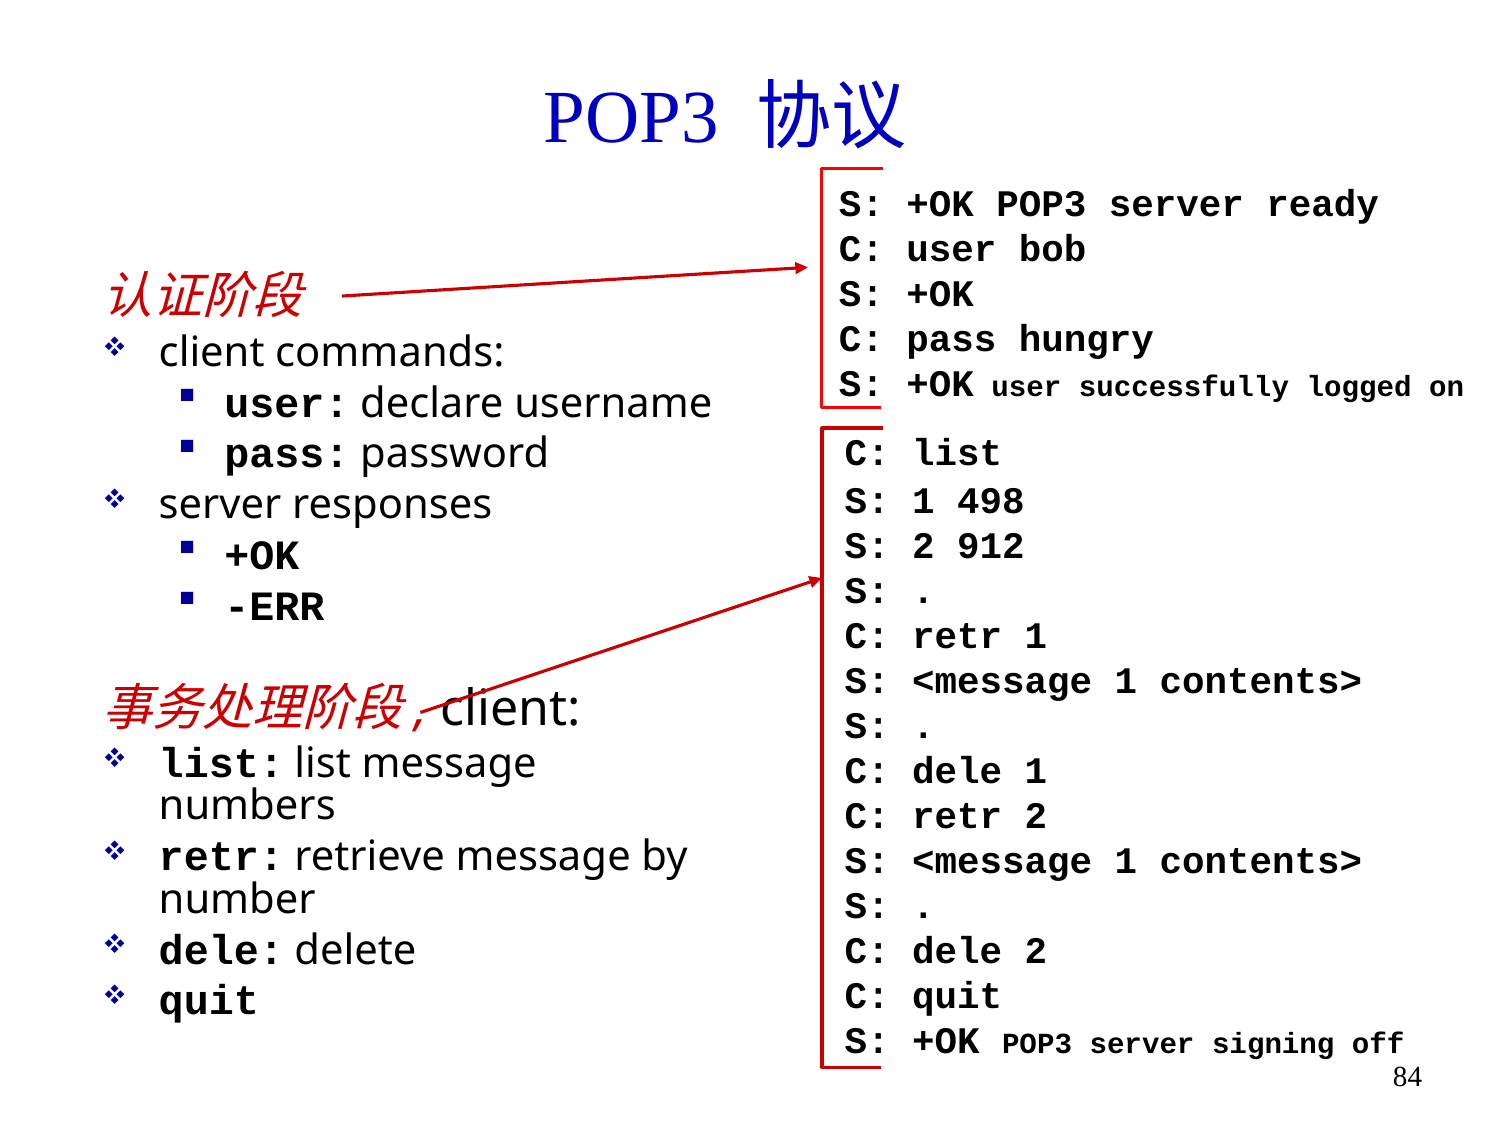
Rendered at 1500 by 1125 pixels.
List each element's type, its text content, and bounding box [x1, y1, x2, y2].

text_box [342, 261, 808, 297]
text_box C: list S: 1 498 S: 2 912 S: . C: retr 1 S: <message 1 contents> S: . C: dele 1 C: retr 2 S: <message 1 contents> S: . C: dele 2 C: quit S: +OK POP3 server signing off [717, 408, 1420, 1069]
slide_number 84 [1362, 1050, 1438, 1125]
title POP3 协议 [87, 37, 1363, 188]
text_box 认证阶段 client commands: user: declare username pass: password server responses +OK -ERR 事务处理阶段, client: list: list message numbers retr: retrieve message by number dele: delete quit [87, 265, 740, 1028]
text_box [821, 168, 883, 408]
text_box [822, 428, 883, 1068]
text_box S: +OK POP3 server ready C: user bob S: +OK C: pass hungry S: +OK user successfully logged on [824, 126, 1479, 412]
text_box [420, 576, 822, 713]
